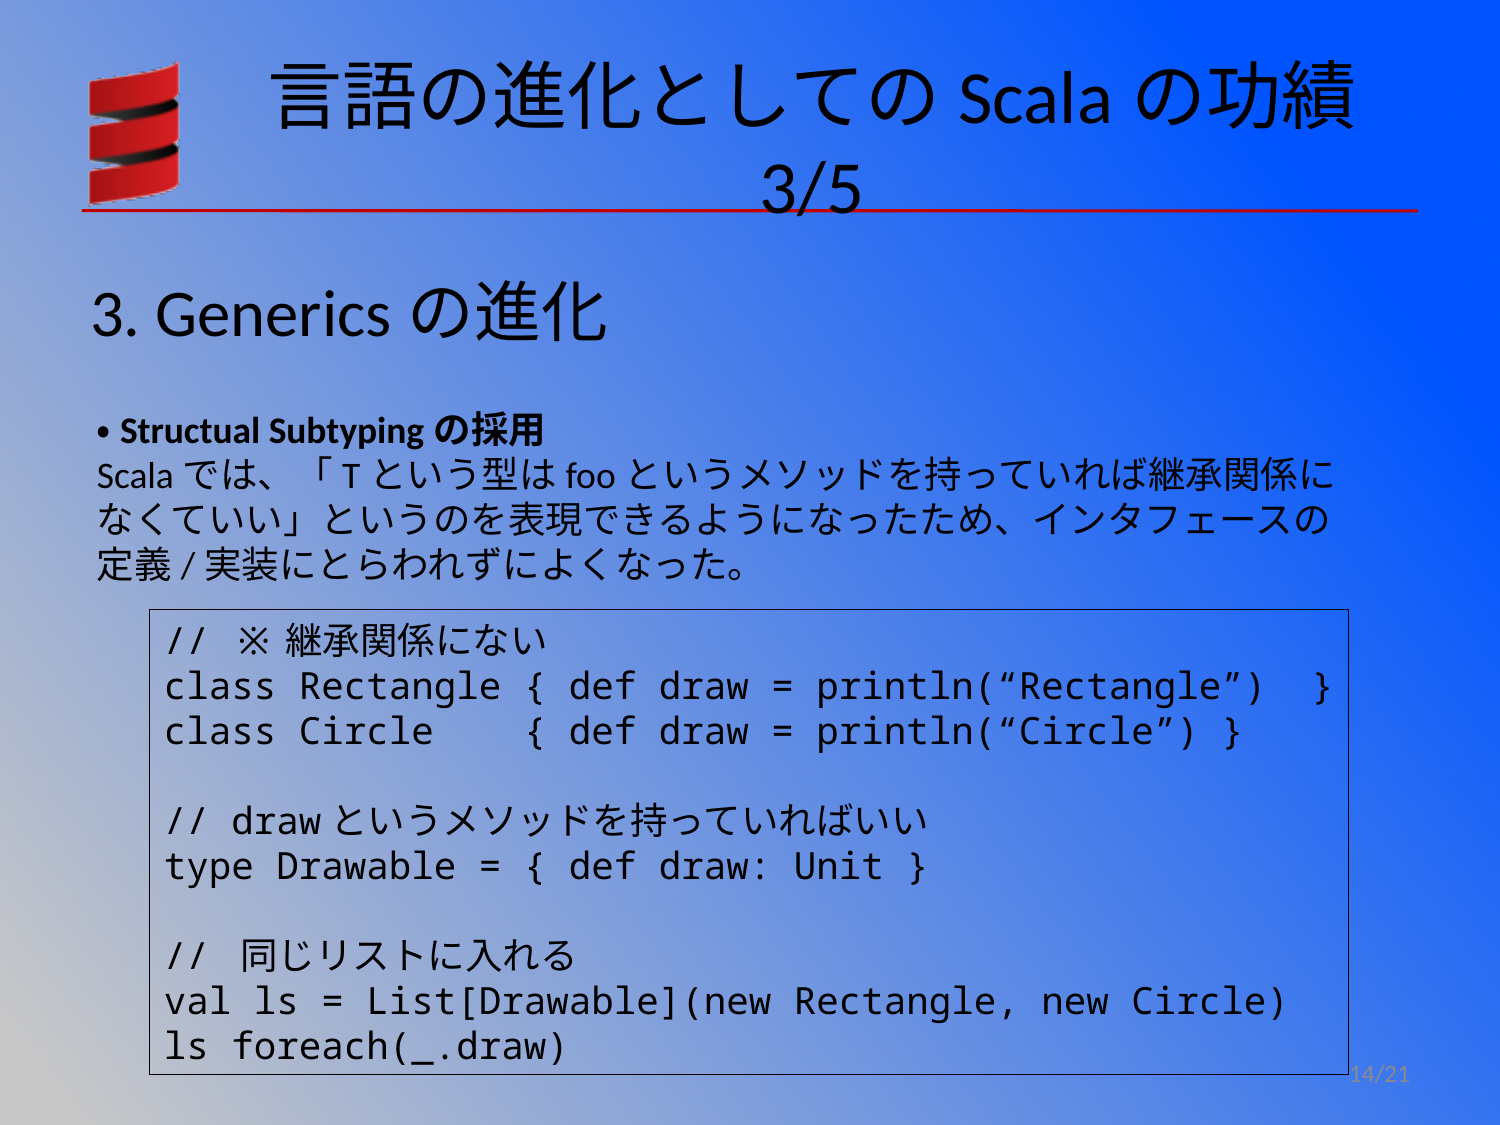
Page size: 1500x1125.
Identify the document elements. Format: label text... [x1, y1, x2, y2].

text_box // ※継承関係にない class Rectangle { def draw = println(“Rectangle”) } class Circle { def draw = println(“Circle”) } // drawというメソッドを持っていればいい type Drawable = { def draw: Unit } // 同じリストに入れる val ls = List[Drawable](new Rectangle, new Circle) ls foreach(_.draw) [149, 609, 1349, 1075]
picture [0, 0, 1500, 1125]
slide_number 14/21 [1074, 1042, 1425, 1103]
list 3. Genericsの進化 [75, 262, 1425, 375]
title 言語の進化としてのScalaの功績 3/5 [199, 45, 1425, 233]
text_box ・Structual Subtypingの採用 Scalaでは、「Tという型はfooというメソッドを持っていれば継承関係になくていい」というのを表現できるようになったため、インタフェースの定義/実装にとらわれずによくなった。 [82, 398, 1383, 639]
